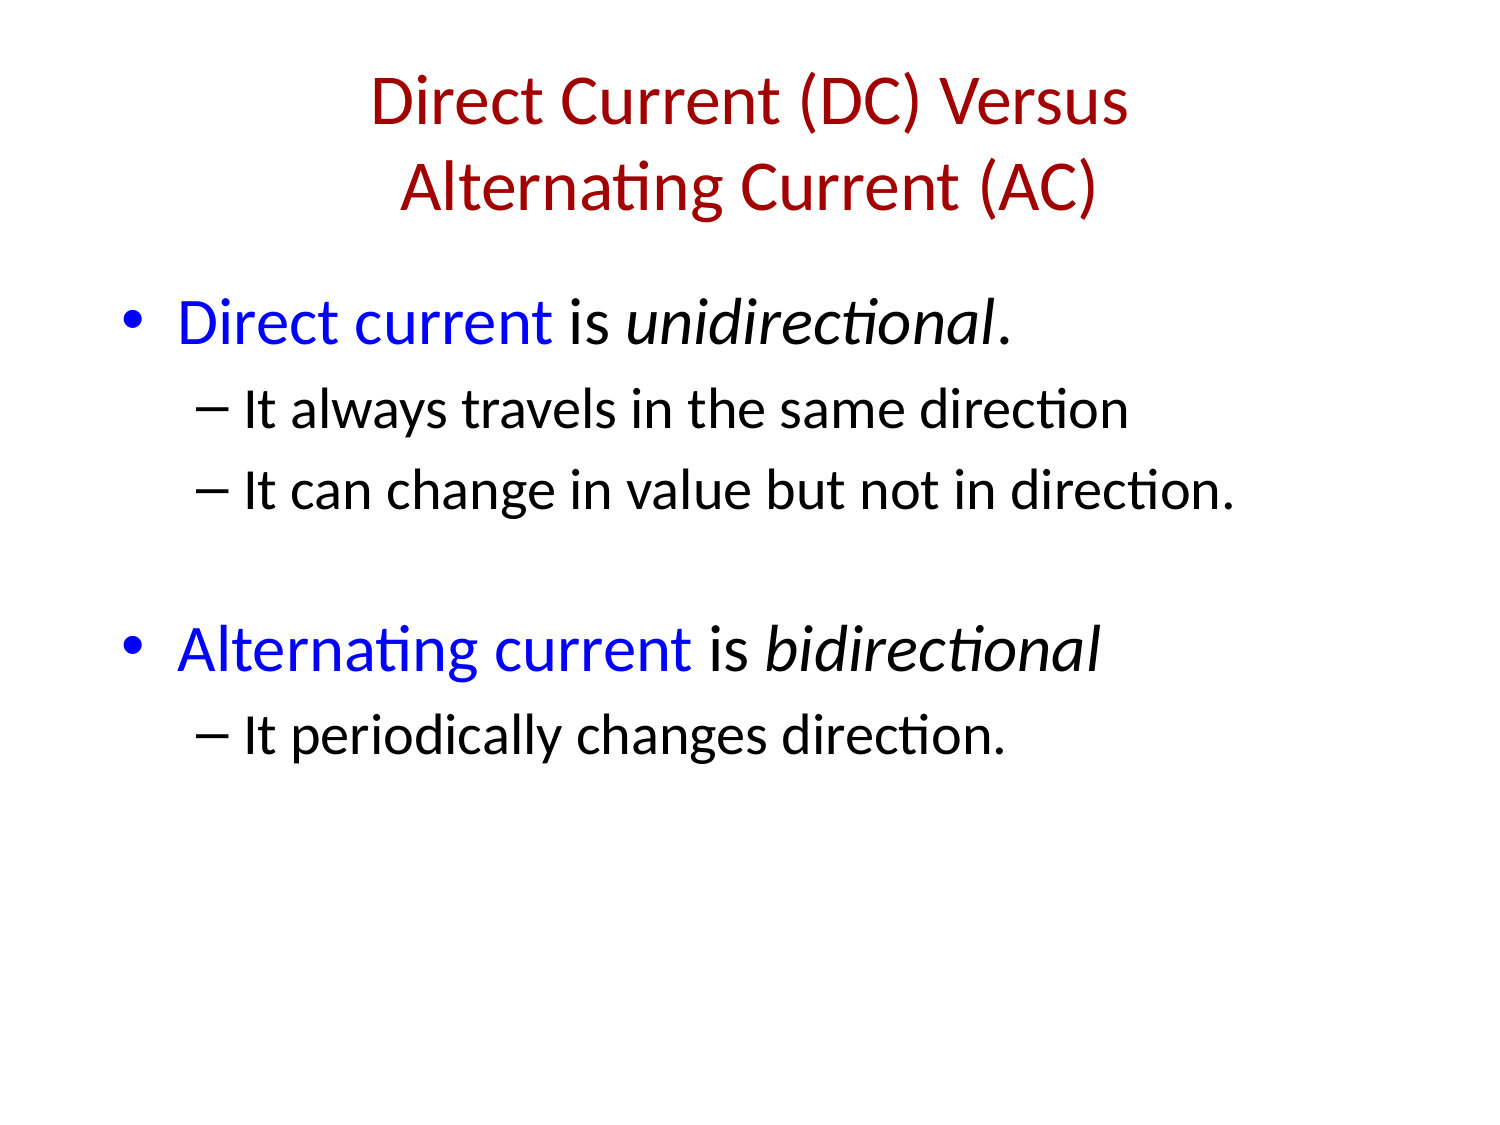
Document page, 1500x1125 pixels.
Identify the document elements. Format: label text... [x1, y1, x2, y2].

list Direct current is unidirectional. It always travels in the same direction It can change in value but not in direction. Alternating current is bidirectional It periodically changes direction. [106, 270, 1459, 1041]
title Direct Current (DC) Versus Alternating Current (AC) [75, 45, 1425, 233]
